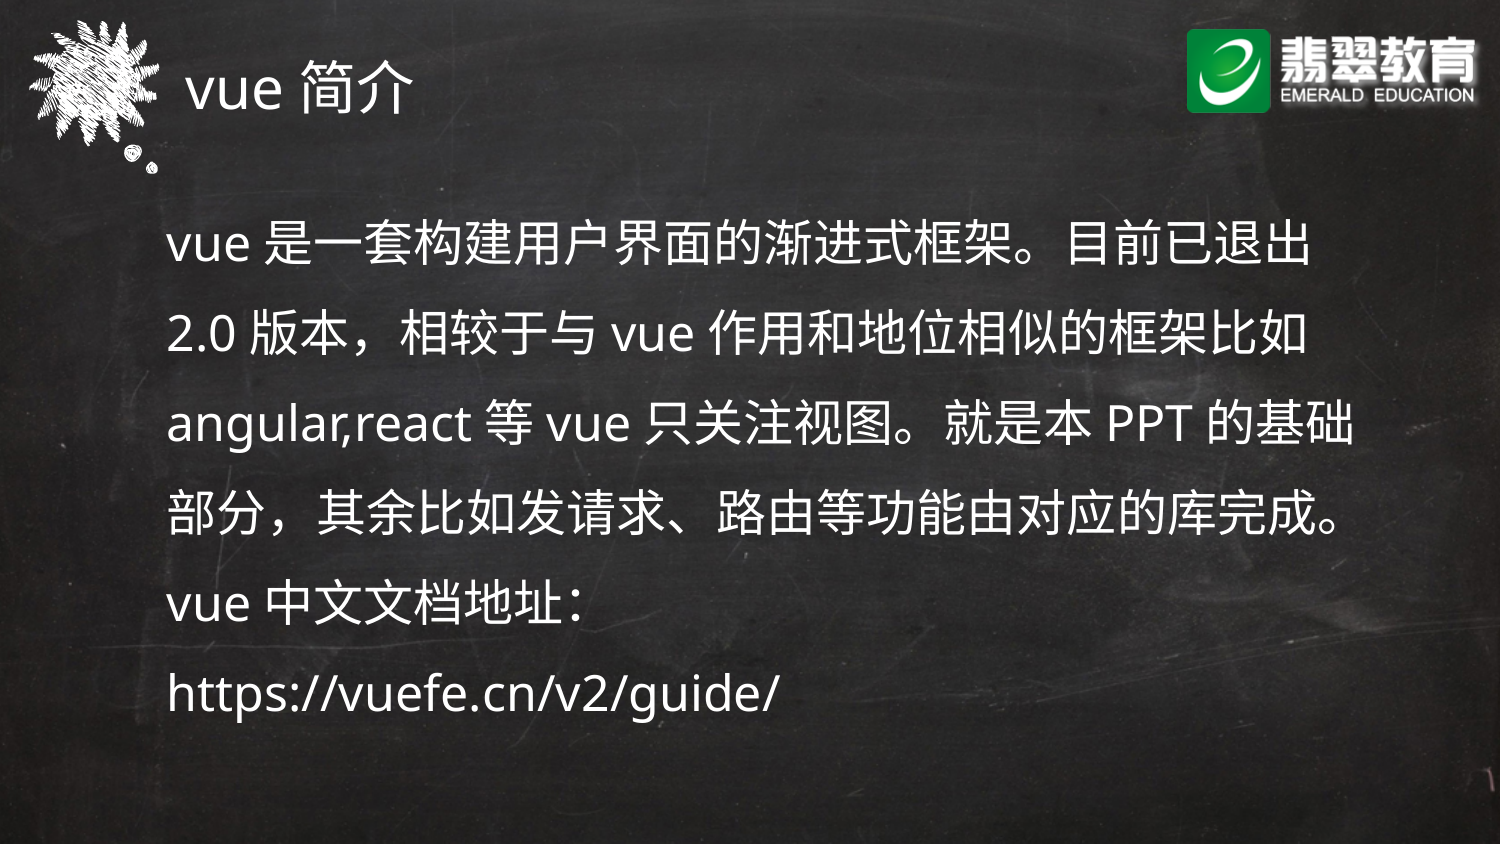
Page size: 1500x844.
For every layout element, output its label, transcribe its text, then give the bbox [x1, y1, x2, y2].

text_box vue是一套构建用户界面的渐进式框架。目前已退出 2.0版本，相较于与vue作用和地位相似的框架比如angular,react等vue只关注视图。就是本PPT的基础 部分，其余比如发请求、路由等功能由对应的库完成。 vue中文文档地址： https://vuefe.cn/v2/guide/ [151, 173, 1463, 819]
text_box vue简介 [171, 43, 1117, 129]
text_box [29, 19, 160, 174]
picture [0, 0, 1500, 844]
